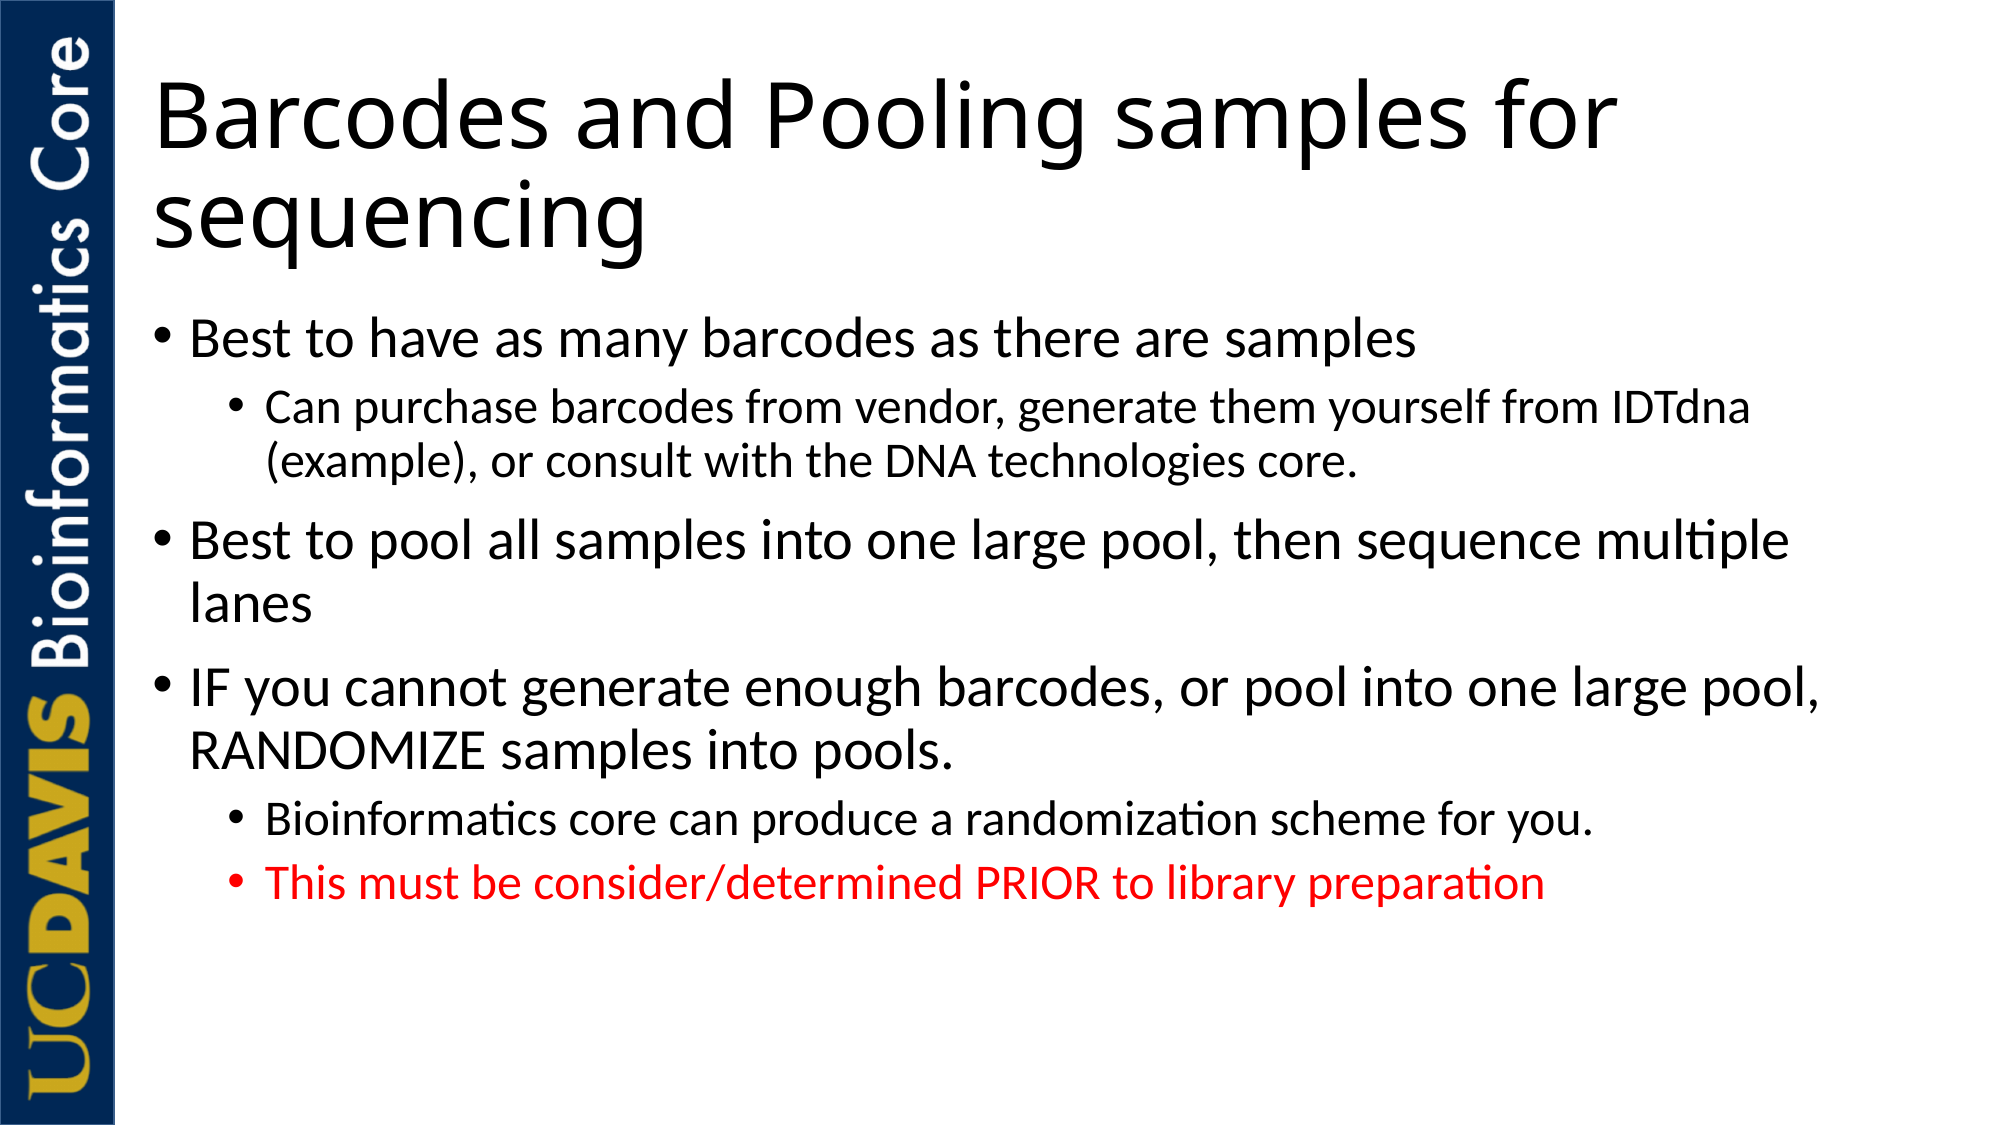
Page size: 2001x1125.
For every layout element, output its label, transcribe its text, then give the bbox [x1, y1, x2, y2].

list Best to have as many barcodes as there are samples Can purchase barcodes from vendor, generate them yourself from IDTdna (example), or consult with the DNA technologies core. Best to pool all samples into one large pool, then sequence multiple lanes IF you cannot generate enough barcodes, or pool into one large pool, RANDOMIZE samples into pools. Bioinformatics core can produce a randomization scheme for you. This must be consider/determined PRIOR to library preparation [137, 299, 1863, 1014]
picture [8, 0, 112, 1121]
title Barcodes and Pooling samples for sequencing [137, 59, 1863, 278]
